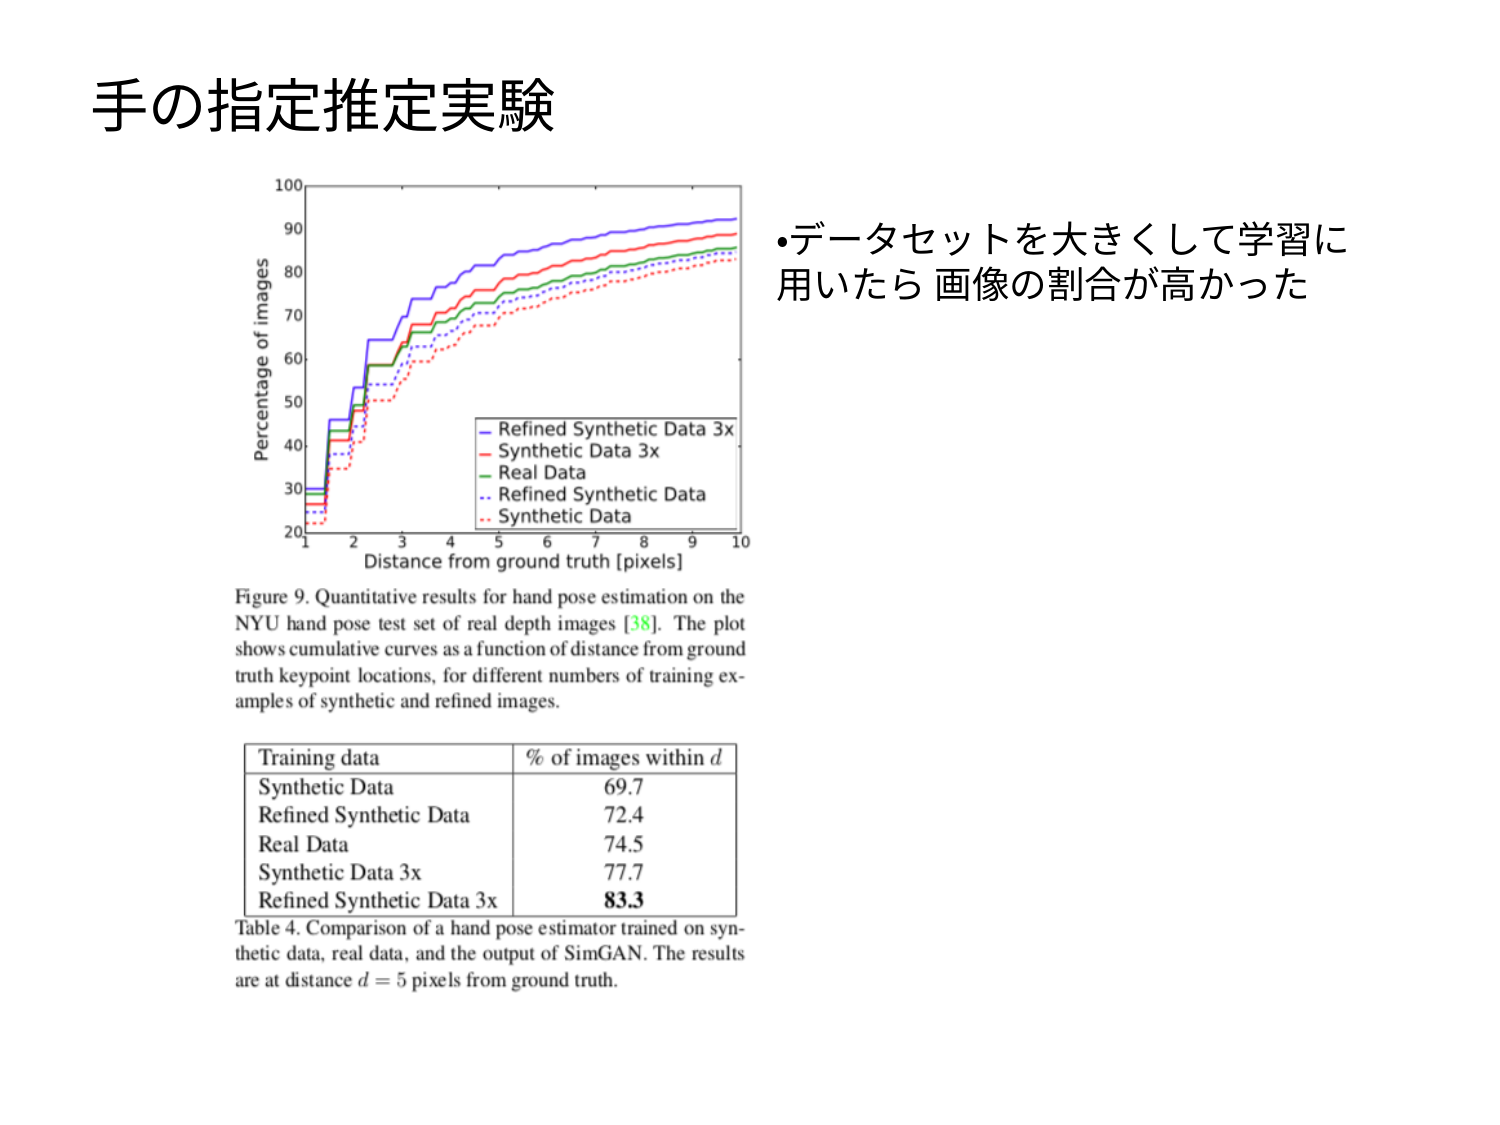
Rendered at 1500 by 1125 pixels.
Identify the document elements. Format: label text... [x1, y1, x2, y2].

text_box ・データセットを大きくして学習に用いたら 画像の割合が高かった [1234, 208, 1397, 313]
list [0, 145, 1229, 1018]
title 手の指定推定実験 [75, 45, 1425, 165]
